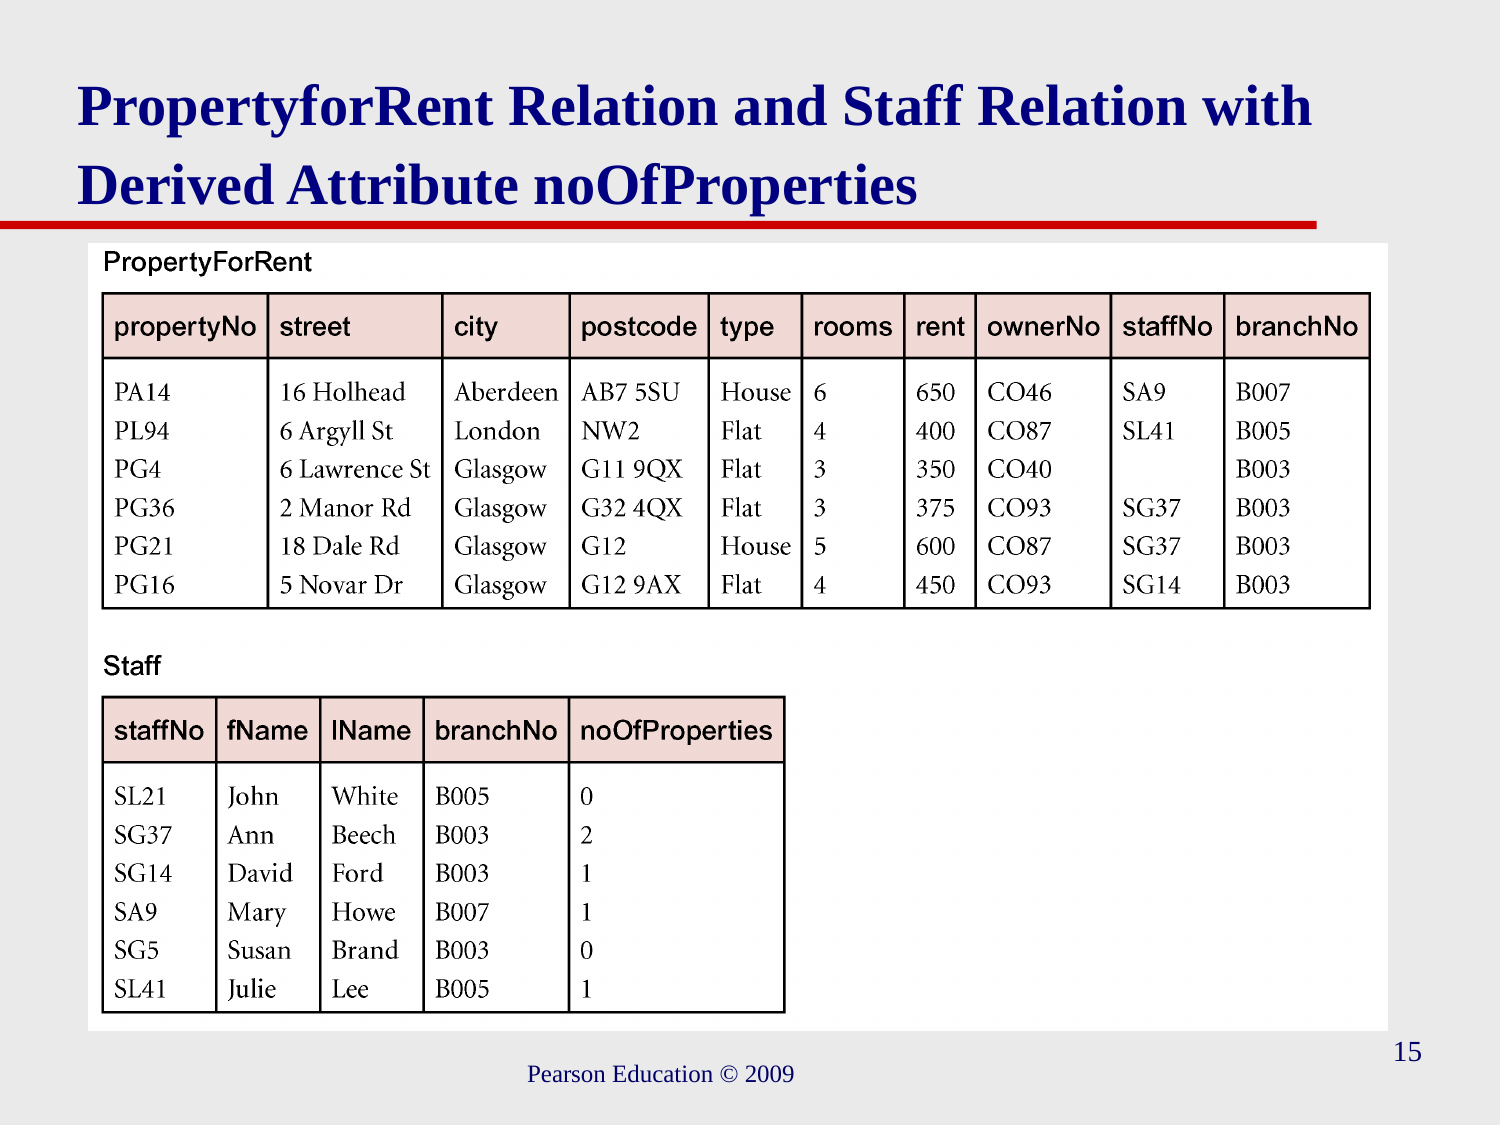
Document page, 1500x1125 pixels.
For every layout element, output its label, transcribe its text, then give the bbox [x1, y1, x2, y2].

slide_number 15 [1125, 1012, 1438, 1088]
text_box Pearson Education © 2009 [512, 1050, 1038, 1095]
title PropertyforRent Relation and Staff Relation with Derived Attribute noOfProperties [62, 43, 1338, 225]
picture [88, 243, 1388, 1031]
